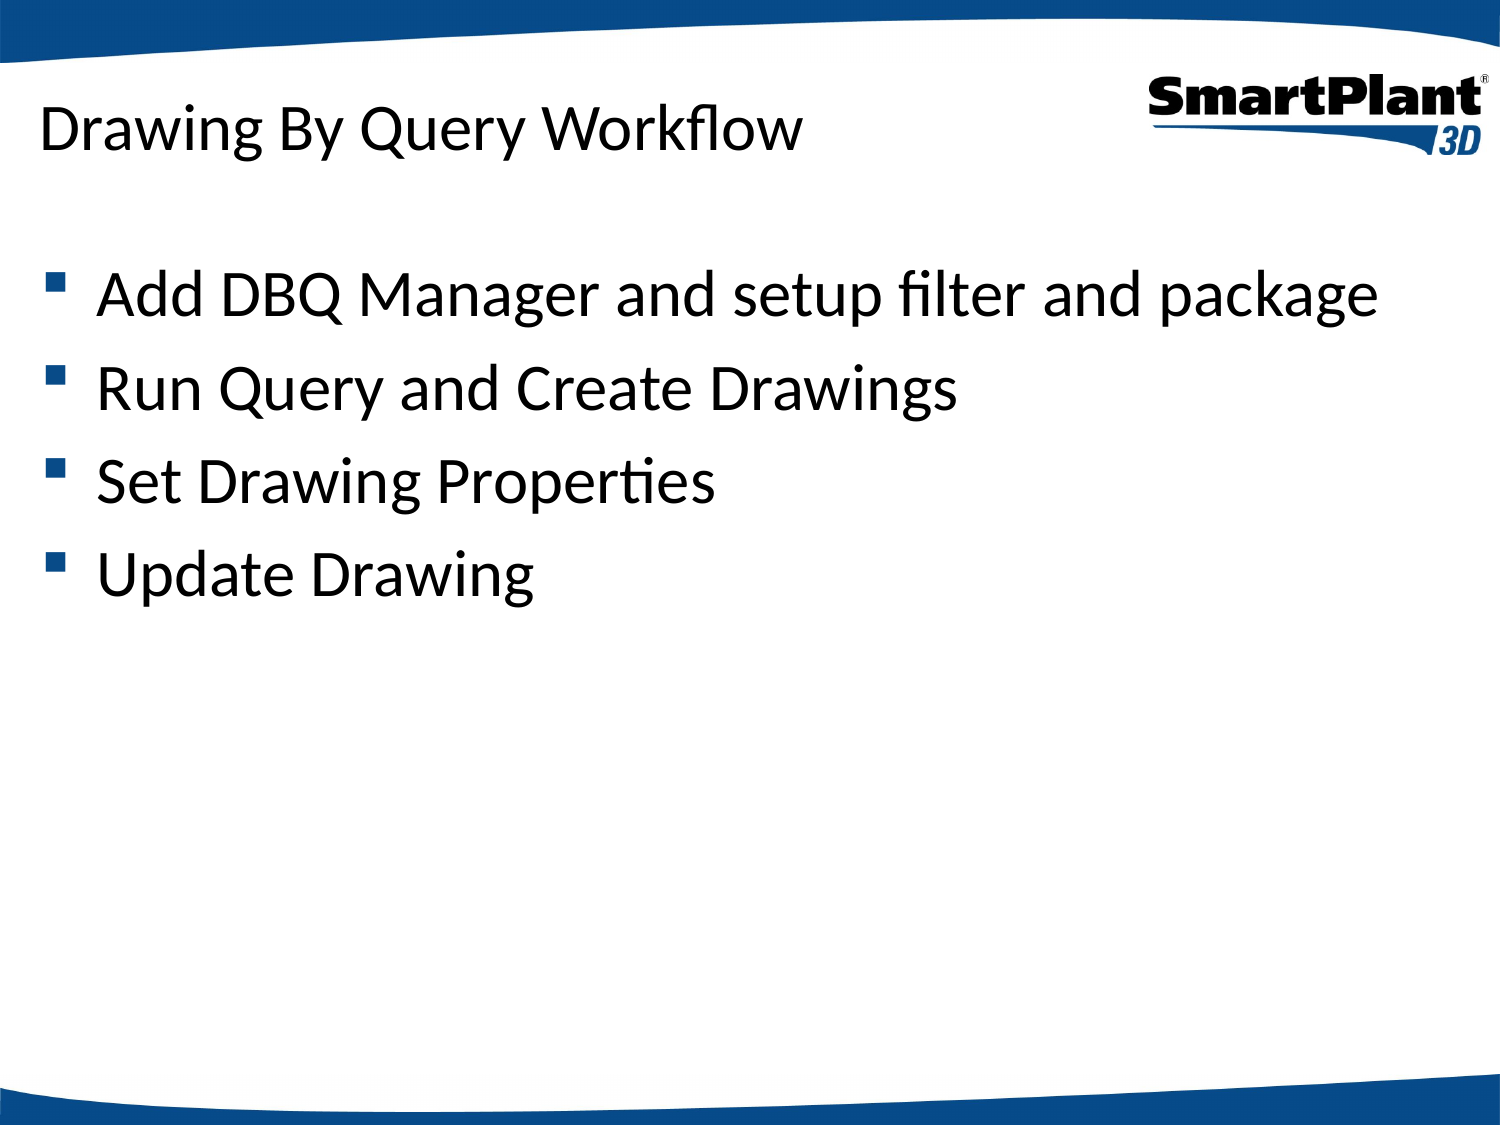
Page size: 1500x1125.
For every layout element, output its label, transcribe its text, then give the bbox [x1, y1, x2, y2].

picture [0, 0, 1500, 63]
picture [1149, 74, 1489, 155]
picture [0, 1074, 1500, 1125]
list Add DBQ Manager and setup filter and package Run Query and Create Drawings Set Drawing Properties Update Drawing [25, 242, 1476, 973]
title Drawing By Query Workflow [24, 29, 1138, 218]
